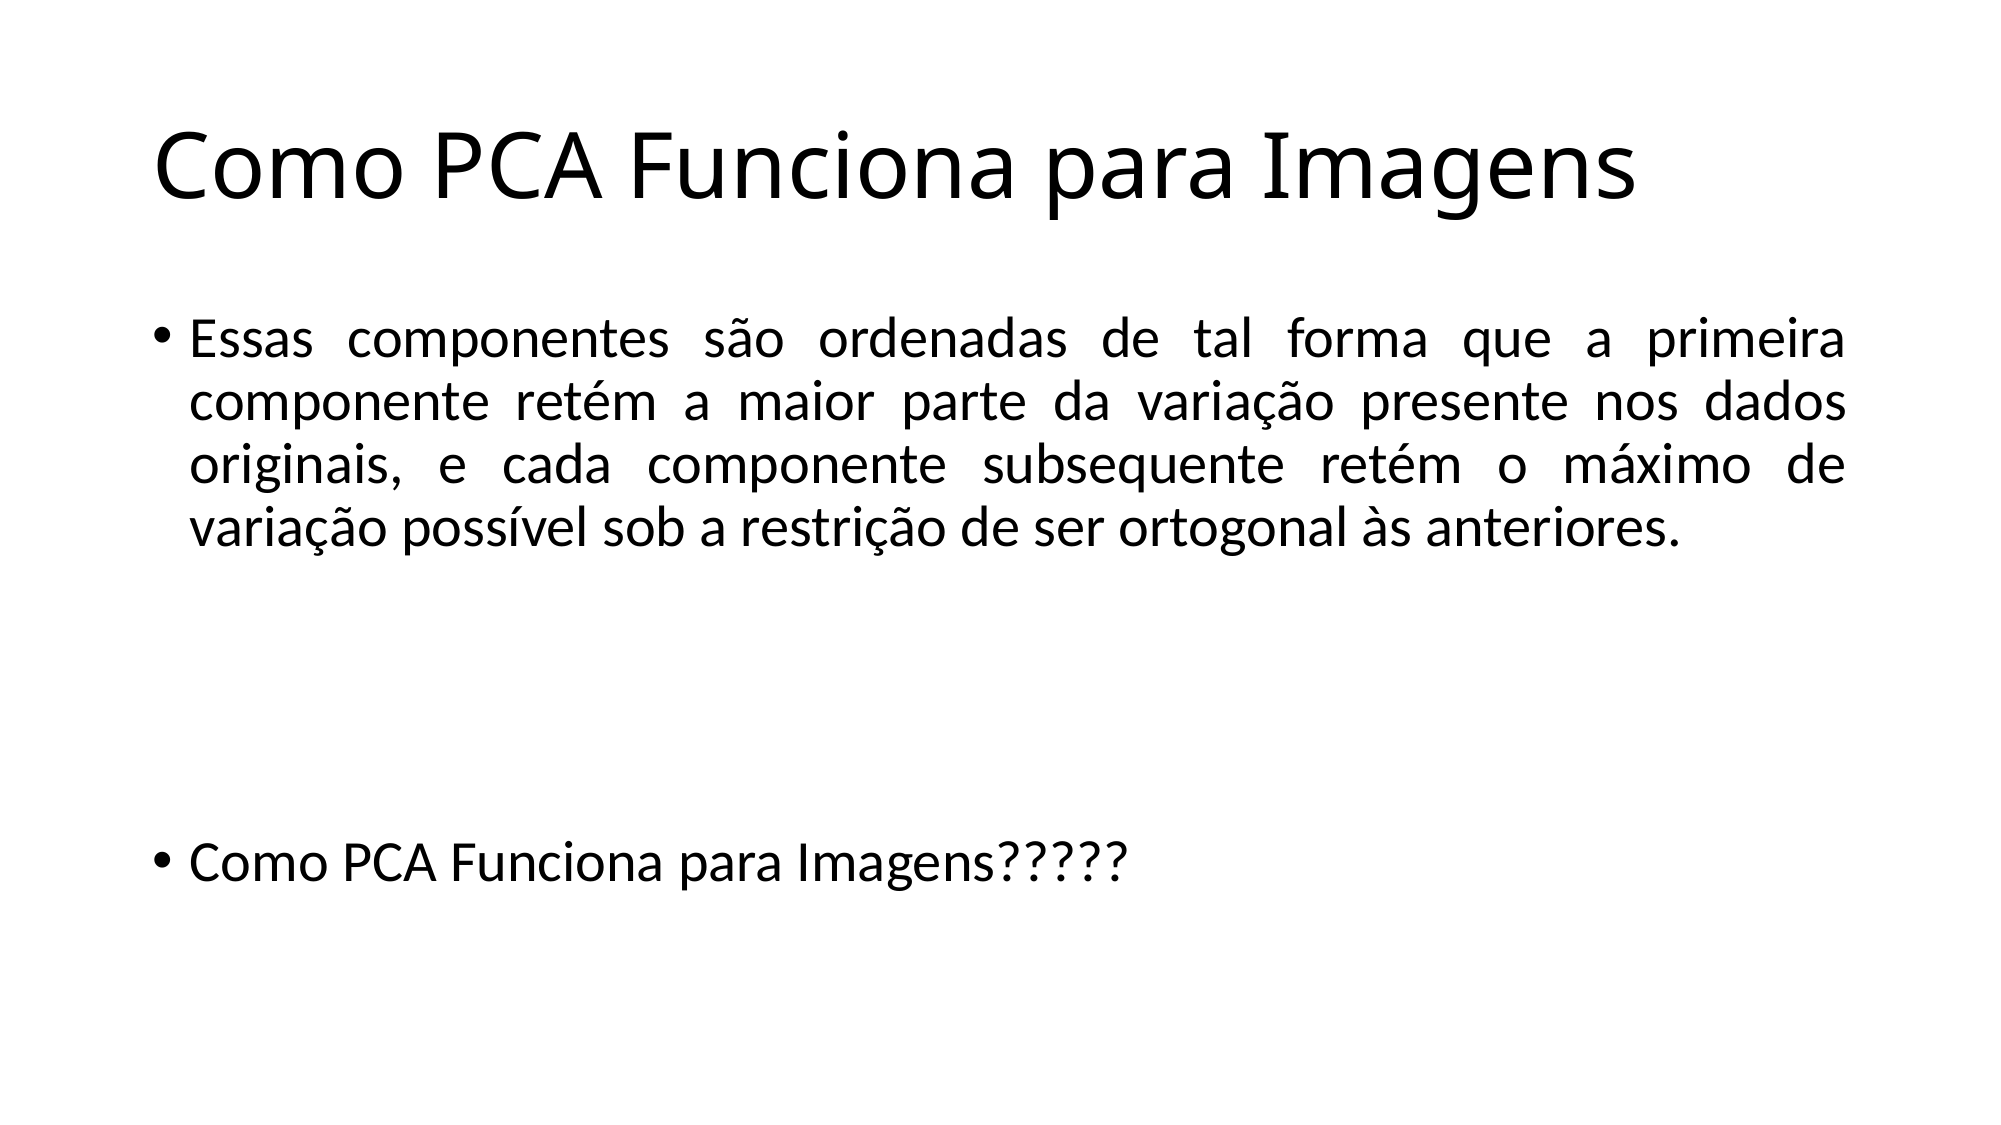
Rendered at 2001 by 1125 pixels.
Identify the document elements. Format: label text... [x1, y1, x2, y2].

title Como PCA Funciona para Imagens [137, 59, 1863, 278]
list Essas componentes são ordenadas de tal forma que a primeira componente retém a maior parte da variação presente nos dados originais, e cada componente subsequente retém o máximo de variação possível sob a restrição de ser ortogonal às anteriores. Como PCA Funciona para Imagens????? [137, 299, 1863, 1014]
